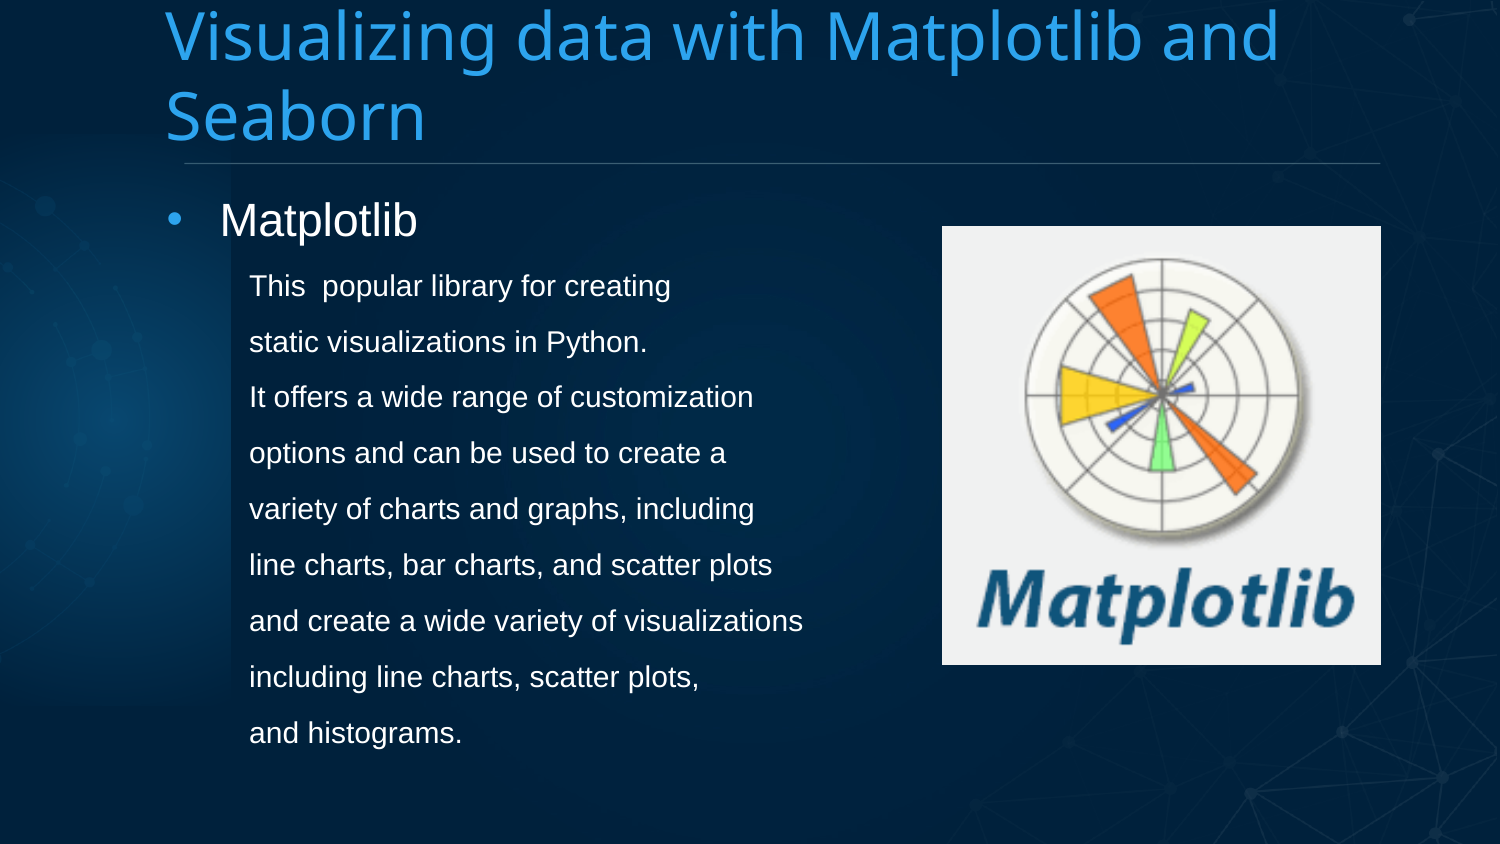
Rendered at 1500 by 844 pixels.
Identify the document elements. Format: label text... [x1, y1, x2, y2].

list Matplotlib This popular library for creating static visualizations in Python. It offers a wide range of customization options and can be used to create a variety of charts and graphs, including line charts, bar charts, and scatter plots and create a wide variety of visualizations including line charts, scatter plots, and histograms. [151, 175, 1350, 762]
title Visualizing data with Matplotlib and Seaborn [150, 80, 1349, 162]
picture [0, 0, 1500, 844]
